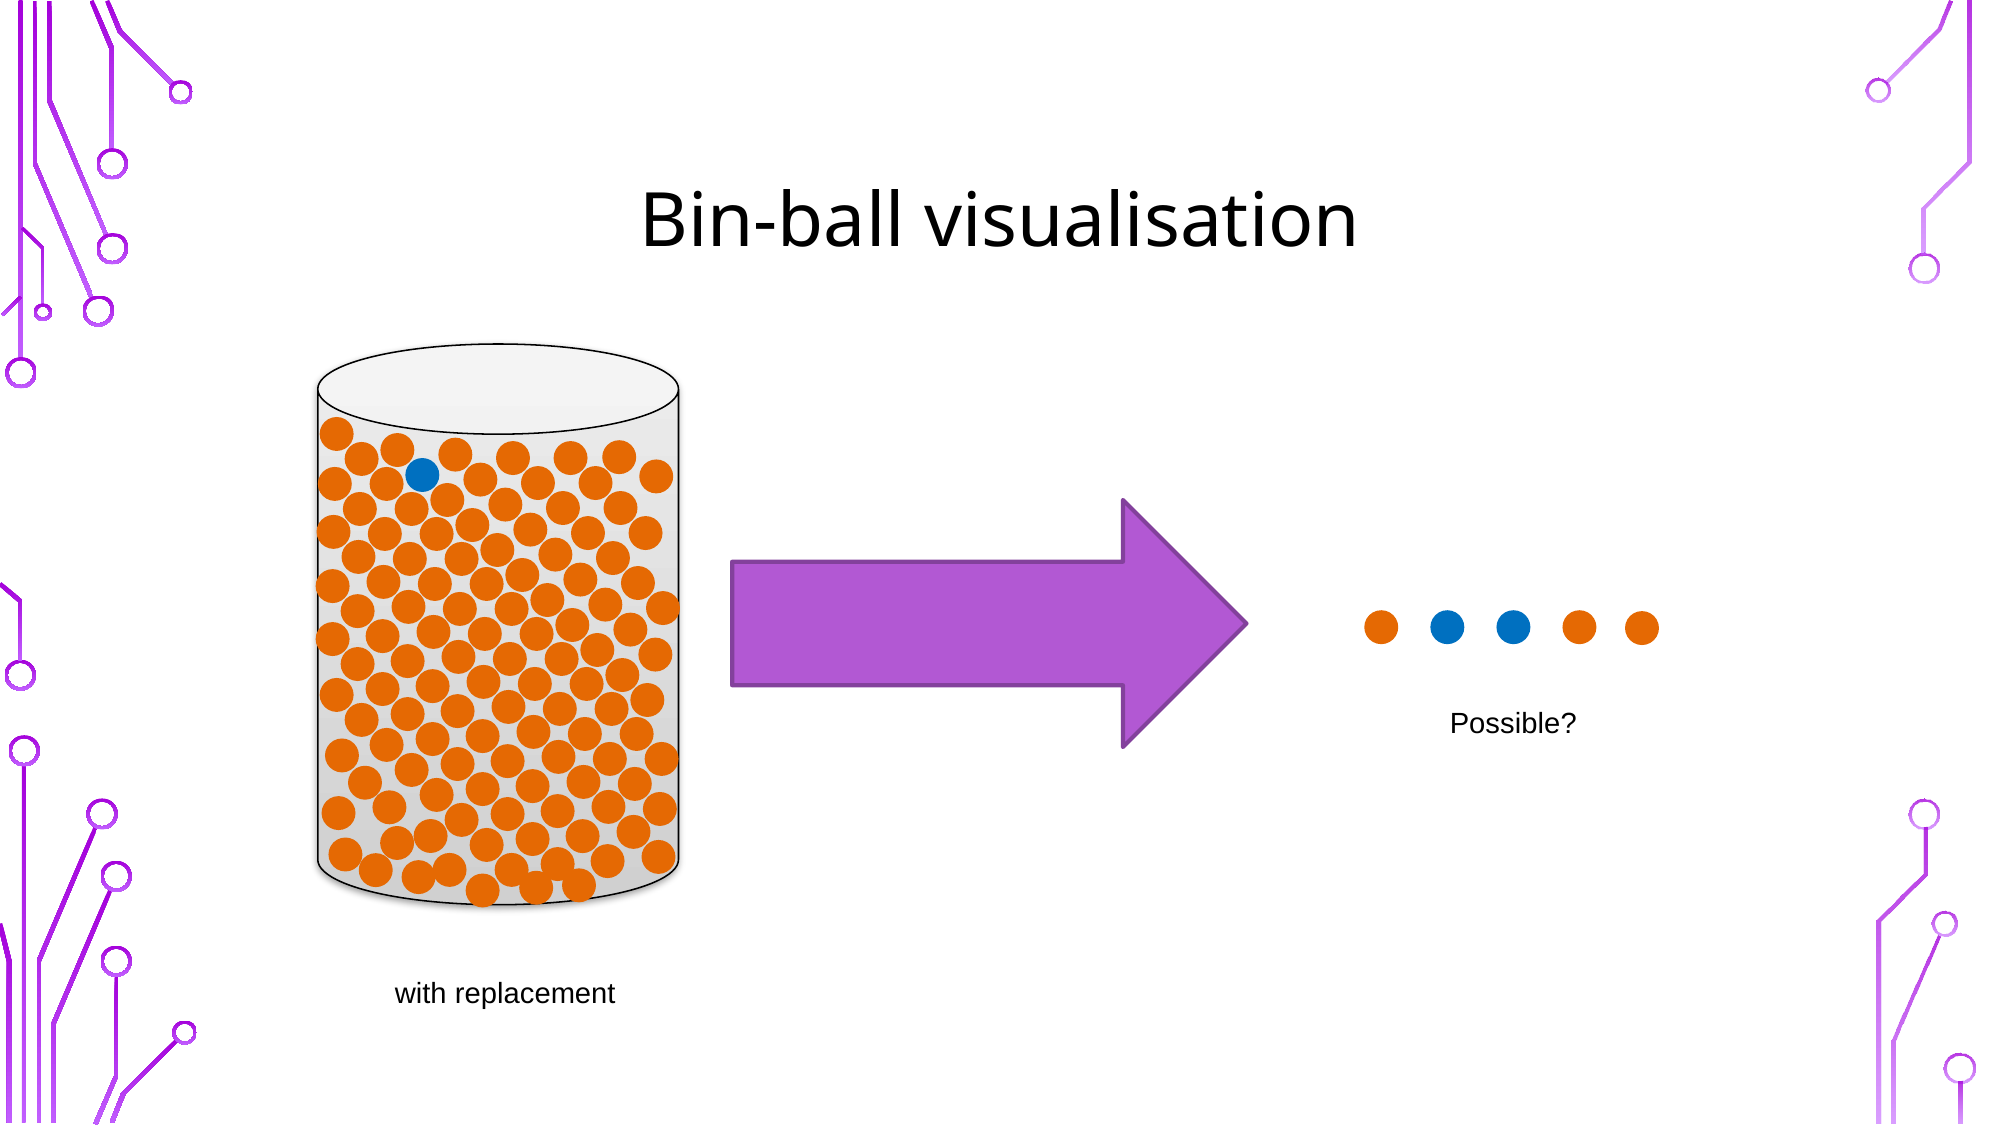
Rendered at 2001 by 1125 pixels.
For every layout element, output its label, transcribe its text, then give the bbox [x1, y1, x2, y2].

text_box [465, 614, 504, 653]
text_box [730, 498, 1249, 749]
text_box [617, 715, 656, 754]
text_box [413, 719, 452, 759]
text_box [551, 439, 590, 478]
text_box [628, 752, 643, 766]
text_box [442, 540, 481, 578]
text_box [591, 619, 612, 636]
text_box [1428, 608, 1467, 647]
text_box [417, 515, 456, 554]
text_box [614, 812, 653, 851]
text_box [415, 564, 454, 604]
text_box [489, 687, 528, 726]
text_box [486, 485, 525, 524]
text_box [528, 652, 543, 666]
text_box [528, 580, 567, 620]
text_box [637, 457, 676, 496]
text_box [495, 887, 526, 906]
text_box [523, 749, 543, 769]
text_box [1876, 1087, 1881, 1124]
text_box [642, 739, 681, 779]
text_box [559, 866, 599, 905]
text_box [365, 514, 404, 554]
text_box [589, 787, 628, 826]
text_box [488, 794, 527, 834]
text_box [414, 612, 453, 651]
text_box [567, 665, 606, 704]
text_box [1622, 609, 1662, 648]
text_box [500, 779, 515, 796]
text_box [564, 762, 603, 801]
text_box [536, 535, 575, 574]
text_box [461, 460, 500, 499]
text_box [444, 836, 493, 877]
text_box [492, 590, 531, 629]
text_box [314, 512, 353, 551]
text_box [643, 589, 683, 628]
text_box [356, 851, 395, 890]
text_box [550, 829, 565, 846]
text_box [317, 652, 342, 691]
text_box [640, 789, 679, 829]
text_box [463, 717, 502, 756]
text_box [553, 677, 568, 691]
text_box [578, 630, 617, 670]
text_box [553, 605, 592, 645]
text_box [552, 727, 566, 739]
text_box [566, 594, 587, 611]
text_box [438, 692, 477, 731]
text_box [342, 439, 381, 479]
text_box [615, 764, 654, 803]
text_box [528, 858, 539, 869]
text_box [467, 825, 506, 864]
text_box [525, 804, 540, 821]
text_box [511, 510, 550, 549]
text_box [517, 615, 556, 653]
text_box [392, 750, 431, 789]
text_box [498, 724, 518, 744]
text_box [317, 699, 469, 905]
text_box [363, 669, 402, 709]
text_box [326, 835, 365, 874]
text_box [1362, 608, 1401, 647]
text_box [478, 808, 492, 826]
text_box [576, 463, 615, 503]
text_box [439, 637, 478, 676]
text_box [313, 567, 352, 606]
text_box [513, 767, 552, 806]
text_box [611, 610, 650, 649]
text_box [503, 627, 518, 641]
text_box [375, 654, 390, 671]
text_box [601, 488, 640, 528]
text_box [398, 624, 418, 644]
text_box [400, 679, 415, 696]
text_box [388, 642, 427, 681]
text_box [1886, 74, 1897, 82]
text_box [492, 850, 531, 889]
text_box [463, 871, 502, 910]
text_box [317, 414, 356, 454]
text_box [319, 794, 358, 833]
text_box [493, 439, 533, 478]
text_box [464, 662, 503, 701]
text_box [317, 343, 680, 597]
text_box [518, 463, 558, 503]
text_box [1560, 608, 1599, 647]
text_box [319, 345, 677, 433]
text_box [514, 712, 553, 751]
text_box [317, 675, 356, 714]
text_box [423, 649, 443, 669]
text_box [452, 628, 466, 639]
text_box [353, 683, 367, 701]
text_box [338, 644, 377, 684]
text_box [442, 800, 481, 839]
text_box [436, 435, 475, 474]
text_box [568, 514, 608, 553]
text_box [364, 562, 403, 601]
text_box [539, 737, 578, 776]
text_box [527, 703, 541, 714]
text_box [370, 788, 409, 827]
text_box [463, 770, 502, 809]
text_box [593, 538, 633, 578]
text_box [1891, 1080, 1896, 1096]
text_box [626, 514, 665, 553]
text_box [563, 817, 602, 856]
text_box Possible? [1364, 697, 1663, 747]
text_box [477, 652, 491, 664]
text_box [600, 438, 639, 477]
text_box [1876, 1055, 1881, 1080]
text_box [350, 629, 365, 646]
text_box [411, 816, 450, 856]
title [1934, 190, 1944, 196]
text_box [432, 850, 469, 889]
text_box [339, 537, 378, 576]
text_box [641, 619, 680, 751]
text_box [565, 714, 604, 754]
text_box [502, 678, 516, 689]
text_box [577, 753, 591, 764]
text_box [363, 617, 402, 656]
text_box [390, 539, 429, 578]
text_box [428, 480, 467, 520]
text_box [338, 592, 377, 631]
text_box [538, 792, 577, 831]
text_box [590, 739, 629, 779]
text_box [340, 489, 379, 529]
text_box [440, 589, 479, 629]
text_box [399, 858, 438, 897]
text_box [488, 742, 527, 781]
text_box [367, 725, 406, 764]
text_box [616, 644, 637, 661]
text_box [603, 655, 642, 695]
text_box [313, 620, 352, 659]
text_box [438, 744, 477, 784]
text_box [586, 585, 625, 624]
text_box [548, 774, 568, 794]
text_box [588, 842, 627, 881]
text_box [636, 635, 675, 674]
text_box [378, 430, 417, 470]
text_box [427, 603, 441, 614]
text_box [478, 602, 493, 616]
text_box [517, 868, 556, 907]
text_box [490, 639, 529, 679]
text_box [542, 640, 581, 679]
text_box [322, 736, 362, 775]
text_box with replacement [339, 967, 672, 1017]
text_box [515, 664, 554, 704]
text_box [618, 563, 657, 603]
text_box [403, 455, 442, 495]
title Bin-ball visualisation [187, 101, 1813, 344]
text_box [367, 465, 406, 503]
text_box [315, 464, 354, 503]
text_box [467, 565, 506, 604]
text_box [628, 680, 667, 720]
text_box [1494, 608, 1533, 647]
text_box [388, 695, 427, 734]
text_box [623, 596, 645, 616]
text_box [503, 555, 542, 595]
text_box [448, 674, 468, 694]
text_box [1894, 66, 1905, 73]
text_box [603, 727, 618, 741]
text_box [373, 599, 393, 619]
text_box [389, 587, 428, 626]
text_box [317, 599, 340, 627]
text_box [478, 530, 517, 570]
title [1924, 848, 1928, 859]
text_box [345, 763, 385, 802]
text_box [1915, 280, 1934, 284]
text_box [413, 667, 452, 706]
text_box 1, 2, 3, 4, [1921, 196, 1938, 217]
text_box [575, 854, 589, 868]
text_box [378, 824, 416, 863]
text_box [1891, 1100, 1896, 1124]
text_box [639, 837, 678, 876]
text_box [513, 819, 552, 859]
text_box [473, 699, 493, 719]
text_box [594, 767, 680, 899]
text_box [1921, 223, 1926, 253]
text_box [0, 0, 2000, 1125]
text_box [578, 702, 593, 716]
text_box [342, 700, 381, 739]
text_box [561, 560, 600, 599]
text_box [475, 754, 490, 771]
text_box [538, 845, 577, 884]
text_box [503, 833, 517, 851]
text_box [540, 689, 579, 728]
text_box [592, 690, 631, 728]
text_box [392, 490, 431, 529]
text_box [573, 799, 593, 819]
text_box [543, 488, 582, 528]
text_box [417, 775, 456, 814]
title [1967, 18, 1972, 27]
text_box [453, 505, 492, 545]
text_box [548, 883, 568, 904]
